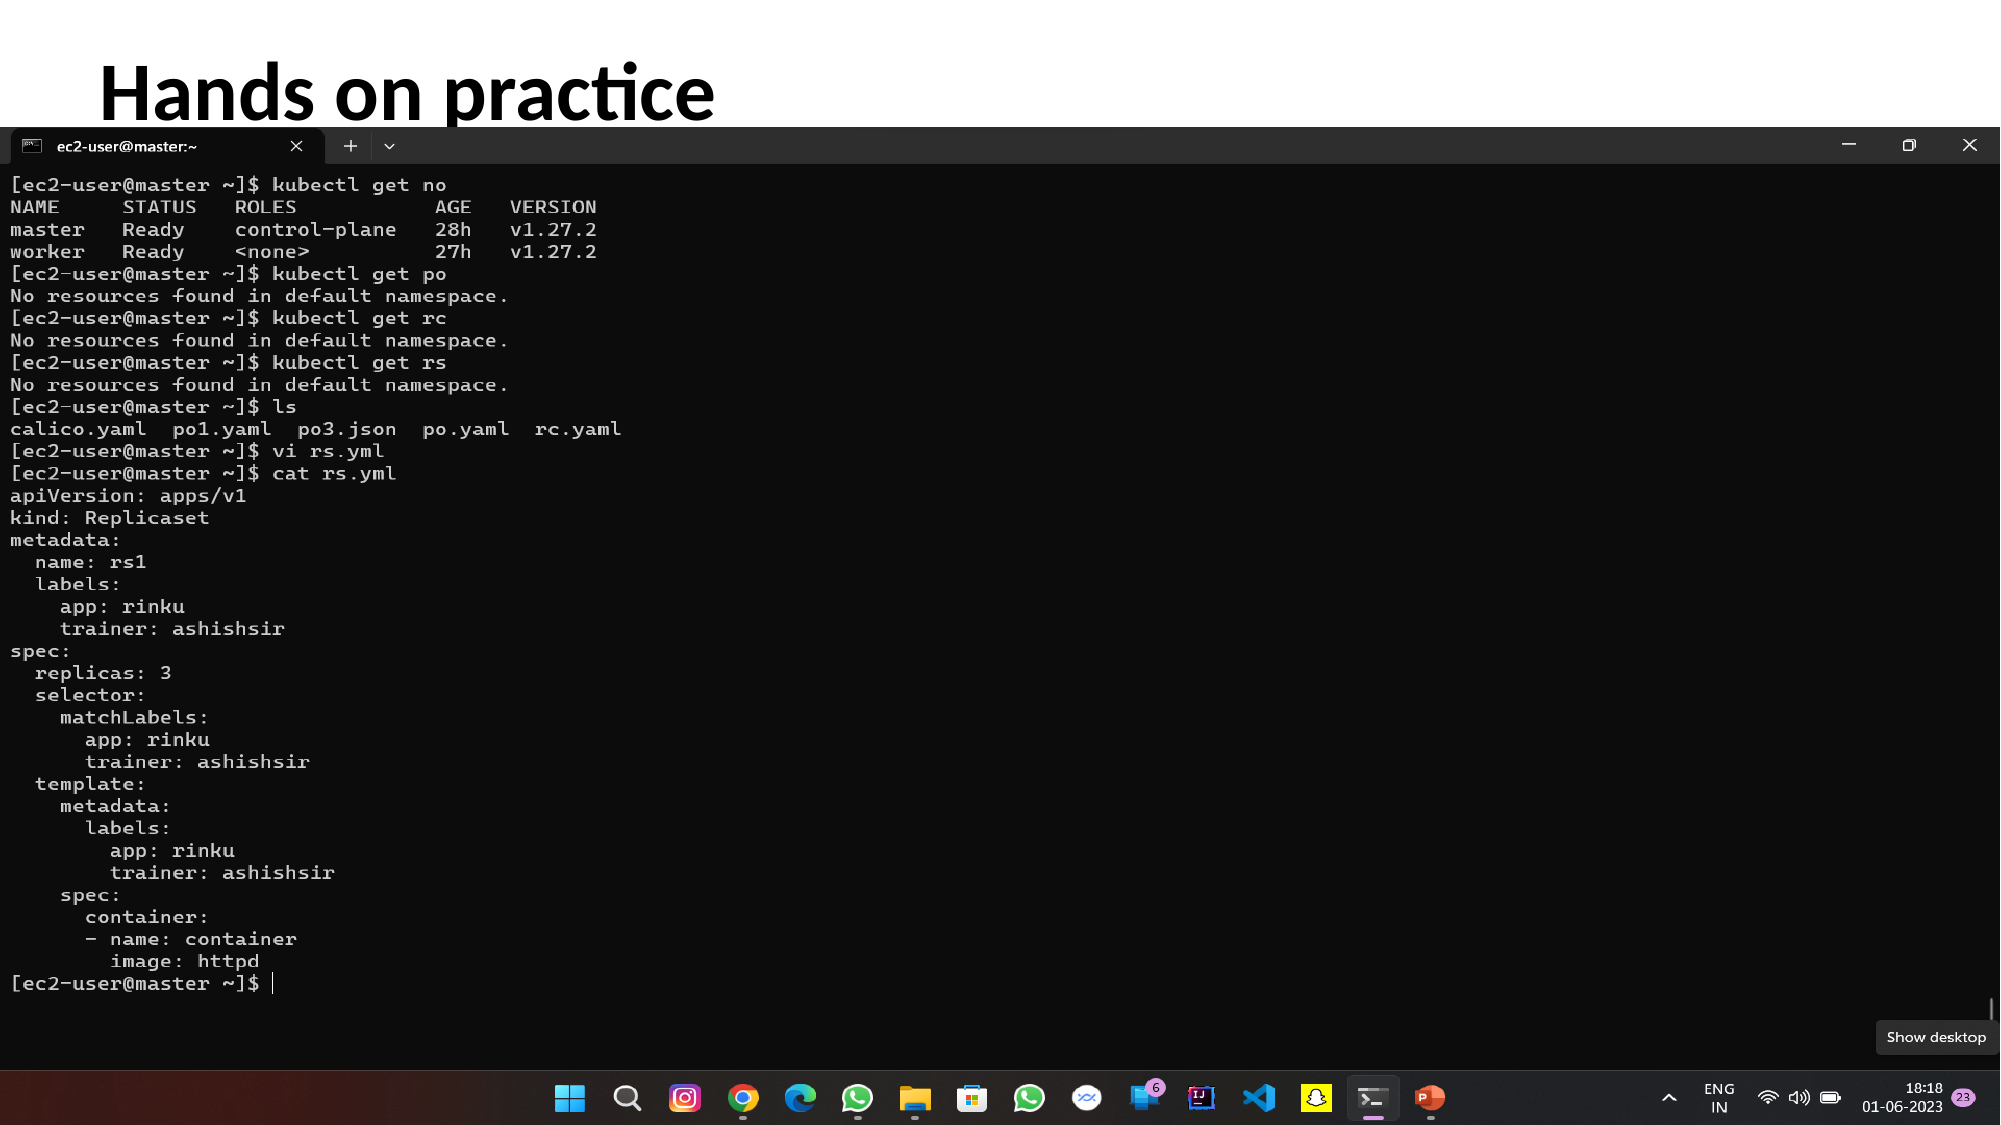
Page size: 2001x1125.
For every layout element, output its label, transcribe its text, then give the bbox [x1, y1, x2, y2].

picture [0, 127, 2000, 1125]
text_box Hands on practice [85, 30, 942, 127]
